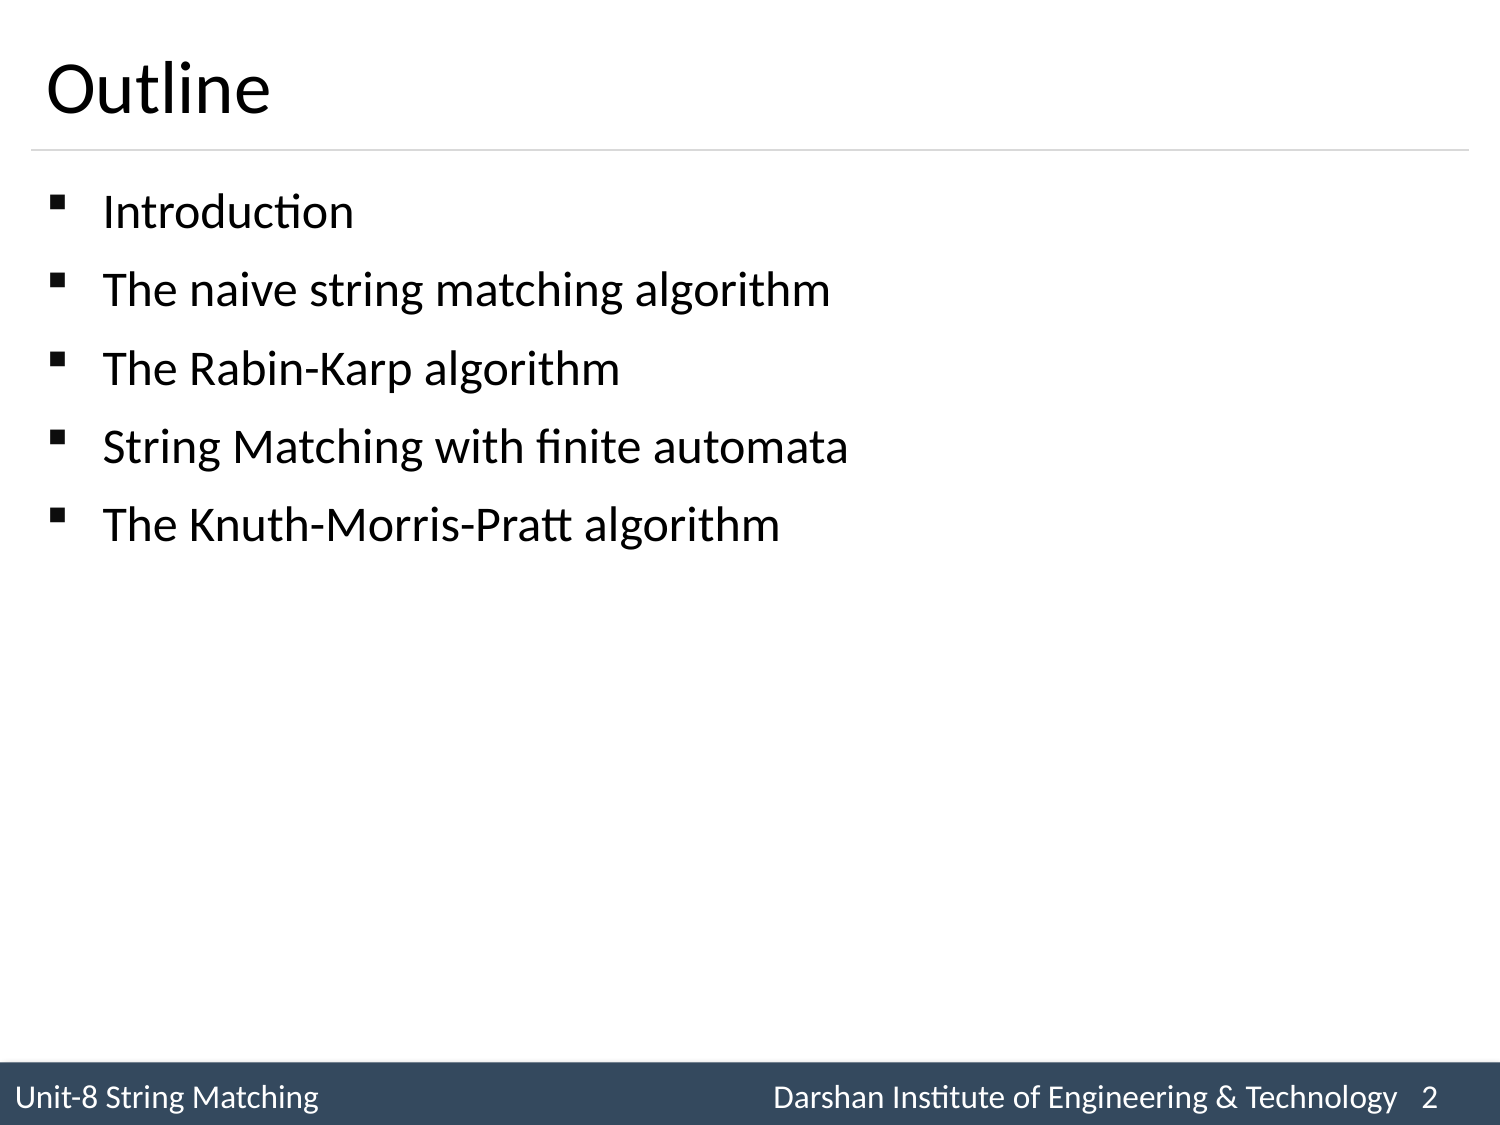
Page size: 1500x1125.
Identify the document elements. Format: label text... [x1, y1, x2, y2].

title Outline [31, 17, 1469, 150]
list Introduction The naive string matching algorithm The Rabin-Karp algorithm String Matching with finite automata The Knuth-Morris-Pratt algorithm [31, 162, 1469, 1041]
